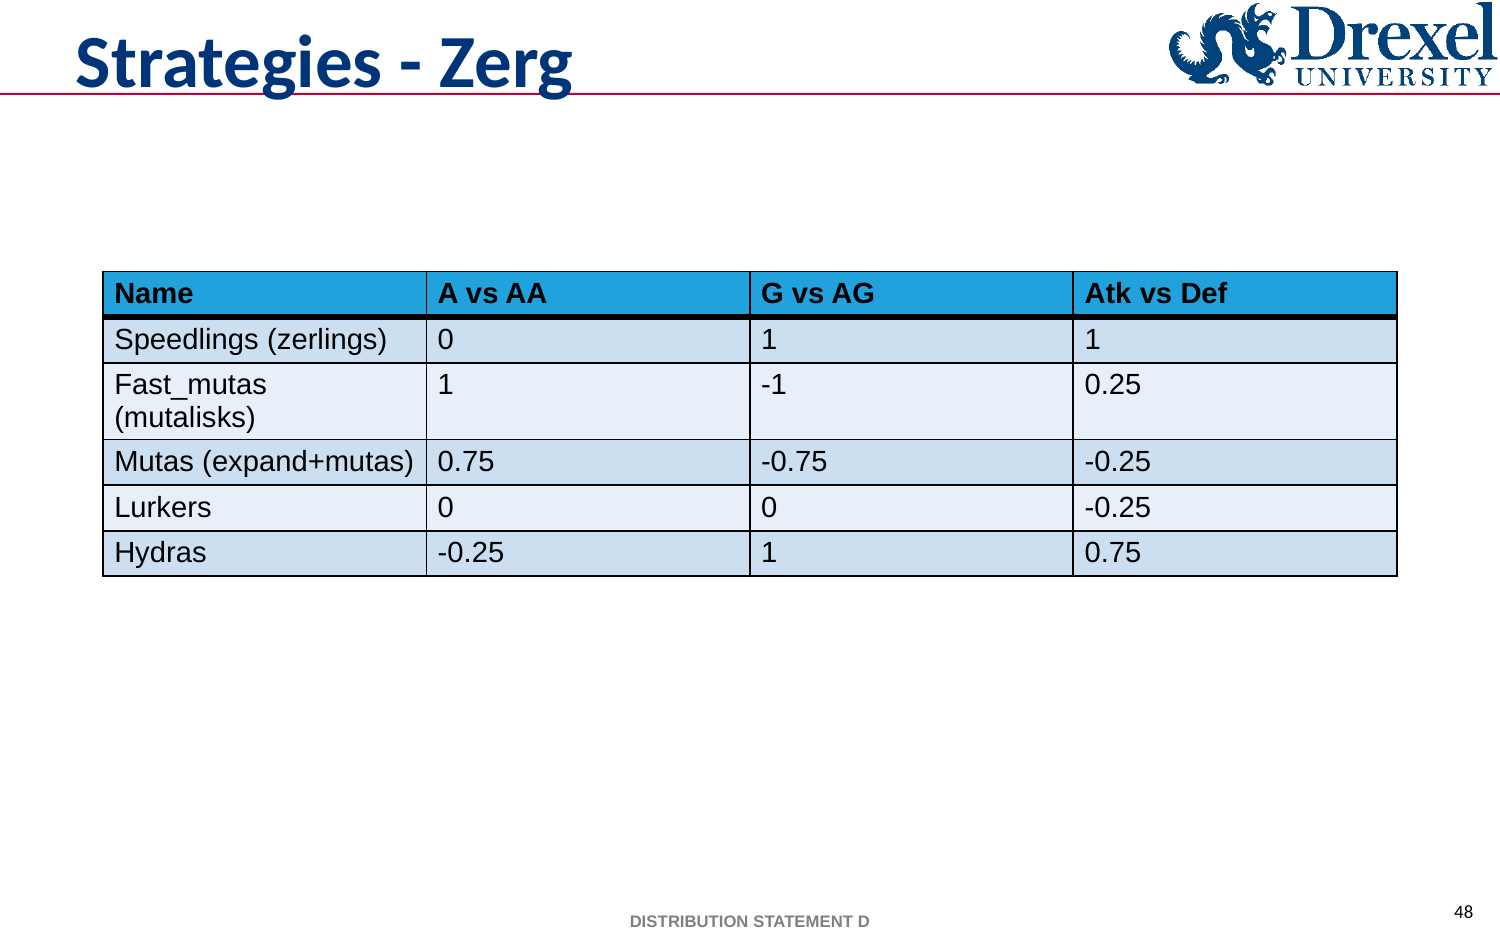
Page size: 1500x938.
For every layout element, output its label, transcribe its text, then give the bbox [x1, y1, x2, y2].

table_cell 1 [751, 320, 1072, 362]
table_cell Speedlings (zerlings) [104, 320, 426, 362]
table_cell 1 [427, 364, 749, 439]
title Strategies - Zerg [75, 20, 1428, 94]
table_cell -0.25 [427, 532, 749, 575]
table_header A vs AA [427, 272, 749, 314]
table_cell -0.25 [1074, 440, 1396, 484]
table_cell Hydras [104, 532, 426, 575]
table_cell Mutas (expand+mutas) [104, 440, 426, 484]
table_header Atk vs Def [1074, 272, 1396, 314]
table_cell 0.75 [1074, 532, 1396, 575]
table_cell 1 [751, 532, 1072, 575]
table_header Name [104, 272, 426, 314]
table_cell 0.75 [427, 440, 749, 484]
table_cell 0 [427, 486, 749, 530]
table_cell 0.25 [1074, 364, 1396, 439]
table_cell 0 [751, 486, 1072, 530]
table_header G vs AG [751, 272, 1072, 314]
table_cell Lurkers [104, 486, 426, 530]
table_cell -0.75 [751, 440, 1072, 484]
table_cell 0 [427, 320, 749, 362]
table_cell Fast_mutas (mutalisks) [104, 364, 426, 439]
picture [1166, 0, 1500, 88]
table_cell -1 [751, 364, 1072, 439]
table_cell -0.25 [1074, 486, 1396, 530]
table_cell 1 [1074, 320, 1396, 362]
